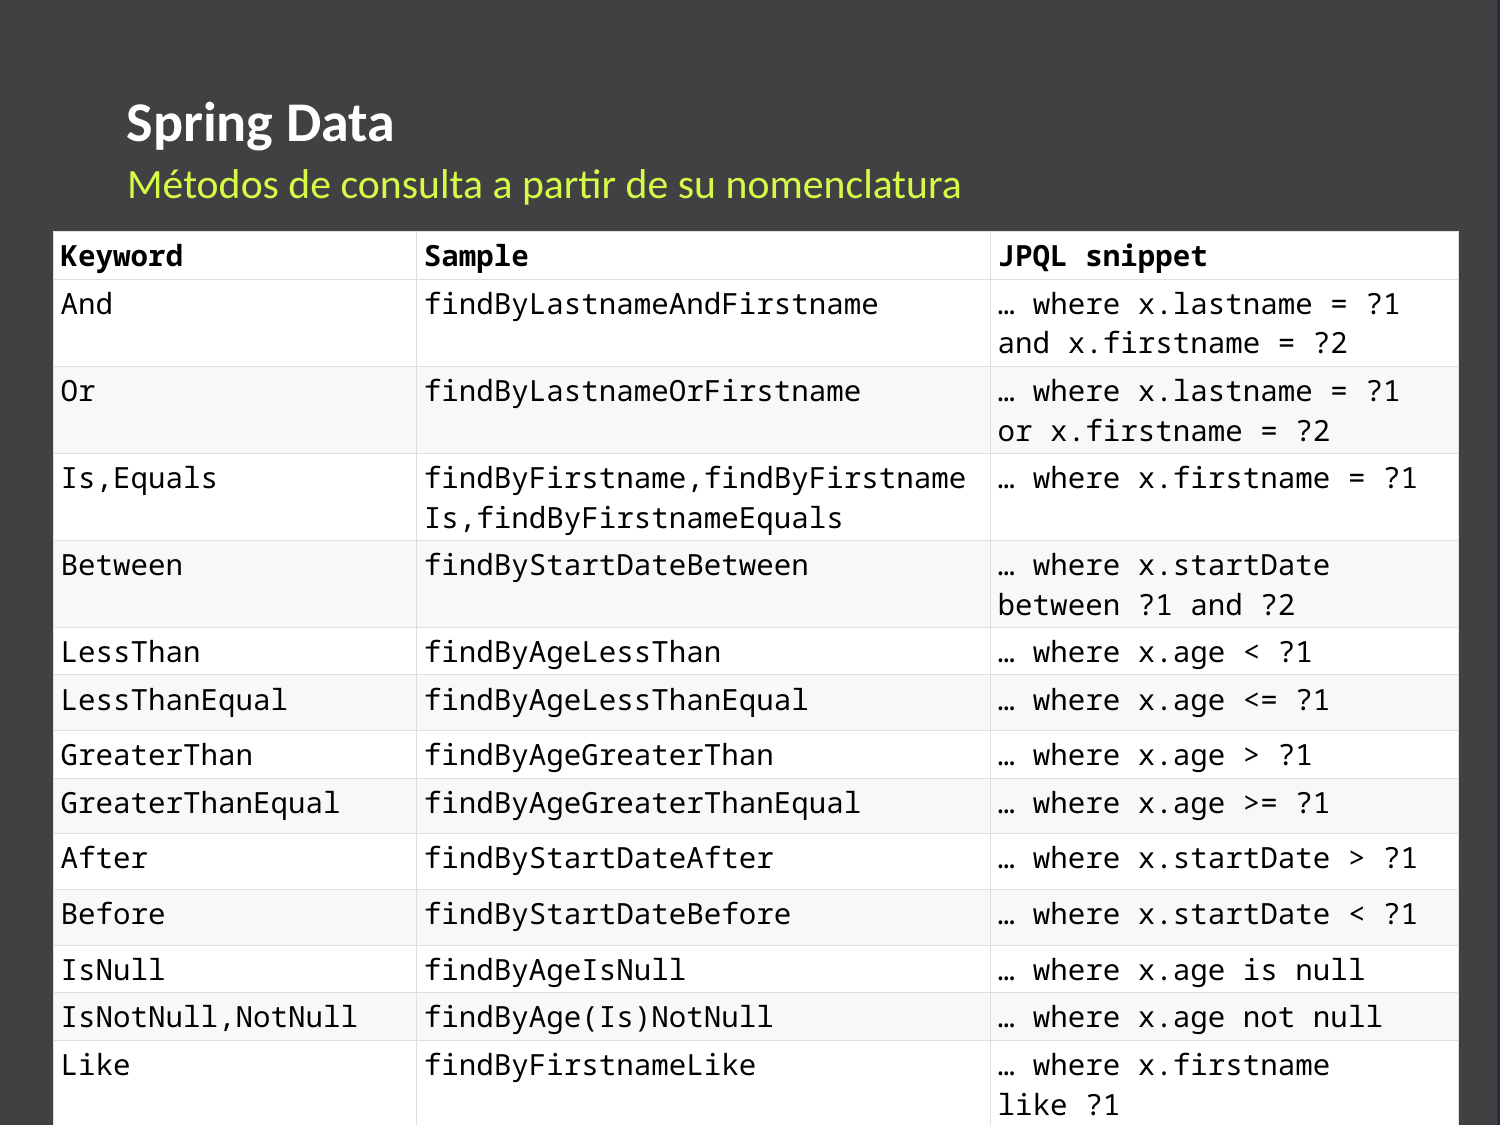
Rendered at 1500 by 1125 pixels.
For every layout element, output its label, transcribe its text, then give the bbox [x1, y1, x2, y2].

table_cell findByFirstnameLike [417, 1041, 990, 1125]
table_cell … where x.startDate between ?1 and ?2 [991, 541, 1458, 627]
table_cell Before [54, 890, 416, 945]
table_cell findByAgeGreaterThan [417, 731, 990, 778]
table_cell … where x.age < ?1 [991, 628, 1458, 674]
table_cell Or [54, 367, 416, 453]
text_box Métodos de consulta a partir de su nomenclatura [112, 148, 1425, 220]
table_header Keyword [54, 232, 416, 279]
table_cell IsNull [54, 946, 416, 992]
list Spring Data [112, 78, 1069, 148]
table_cell findByAgeLessThan [417, 628, 990, 674]
table_cell … where x.age >= ?1 [991, 779, 1458, 833]
table_cell … where x.age > ?1 [991, 731, 1458, 778]
table_cell GreaterThanEqual [54, 779, 416, 833]
table_cell findByFirstname,findByFirstnameIs,findByFirstnameEquals [417, 454, 990, 540]
table_cell … where x.age not null [991, 993, 1458, 1040]
table_cell LessThan [54, 628, 416, 674]
table_cell After [54, 834, 416, 889]
table_cell LessThanEqual [54, 675, 416, 730]
table_cell … where x.lastname = ?1 and x.firstname = ?2 [991, 280, 1458, 366]
table_cell findByStartDateBetween [417, 541, 990, 627]
table_header Sample [417, 232, 990, 279]
table_header JPQL snippet [991, 232, 1458, 279]
table_cell And [54, 280, 416, 366]
table_cell findByLastnameOrFirstname [417, 367, 990, 453]
table_cell findByLastnameAndFirstname [417, 280, 990, 366]
table_cell … where x.startDate > ?1 [991, 834, 1458, 889]
table_cell Between [54, 541, 416, 627]
table_cell findByAgeIsNull [417, 946, 990, 992]
table_cell findByStartDateBefore [417, 890, 990, 945]
table_cell … where x.lastname = ?1 or x.firstname = ?2 [991, 367, 1458, 453]
table_cell Is,Equals [54, 454, 416, 540]
table_cell Like [54, 1041, 416, 1125]
table_cell findByAgeGreaterThanEqual [417, 779, 990, 833]
table_cell findByAgeLessThanEqual [417, 675, 990, 730]
table_cell … where x.startDate < ?1 [991, 890, 1458, 945]
table_cell … where x.age is null [991, 946, 1458, 992]
table_cell findByAge(Is)NotNull [417, 993, 990, 1040]
table_cell IsNotNull,NotNull [54, 993, 416, 1040]
table_cell … where x.firstname = ?1 [991, 454, 1458, 540]
table_cell … where x.age <= ?1 [991, 675, 1458, 730]
table_cell … where x.firstname like ?1 [991, 1041, 1458, 1125]
table_cell findByStartDateAfter [417, 834, 990, 889]
table_cell GreaterThan [54, 731, 416, 778]
